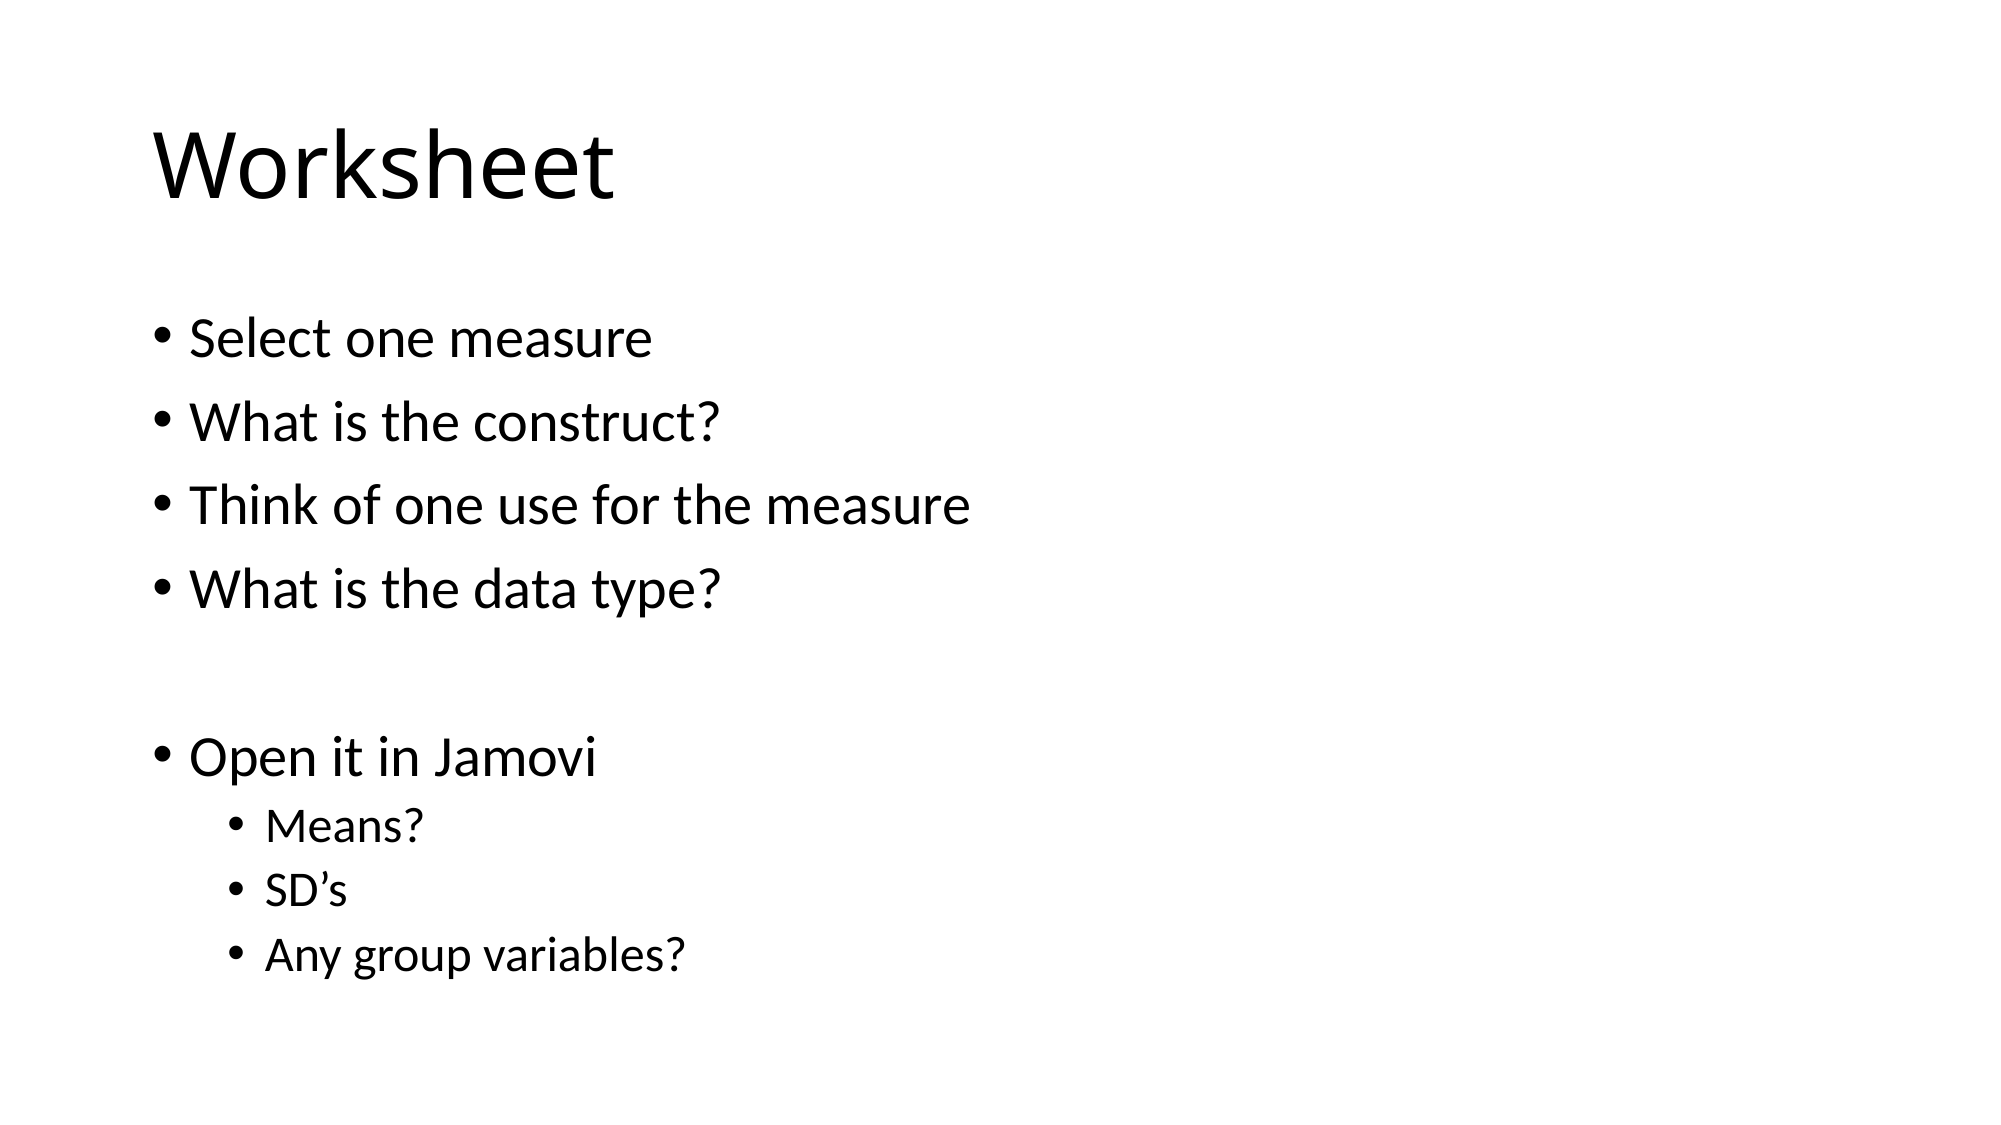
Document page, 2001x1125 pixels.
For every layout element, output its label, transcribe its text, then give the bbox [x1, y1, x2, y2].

list Select one measure What is the construct? Think of one use for the measure What is the data type? Open it in Jamovi Means? SD’s Any group variables? [137, 299, 1863, 1014]
title Worksheet [137, 59, 1863, 278]
